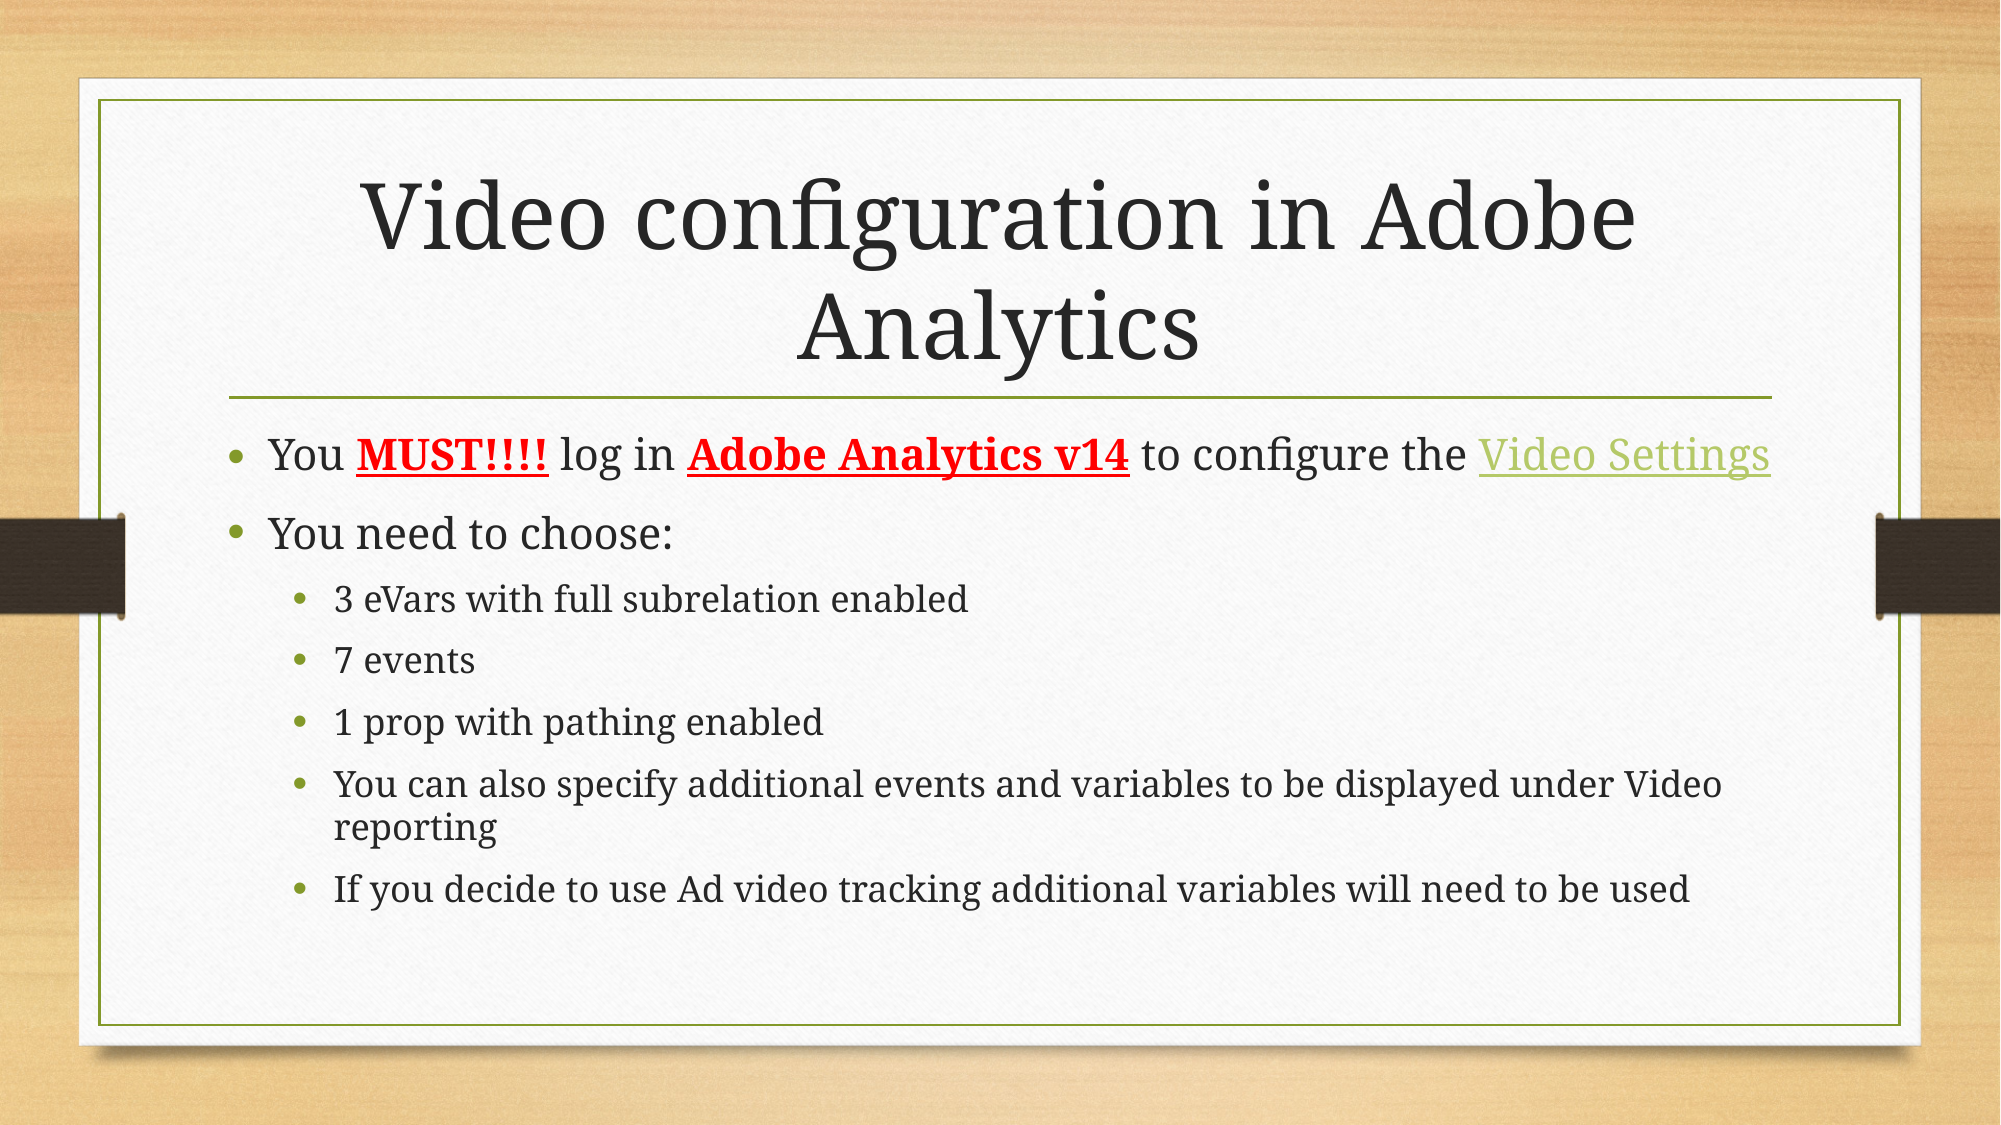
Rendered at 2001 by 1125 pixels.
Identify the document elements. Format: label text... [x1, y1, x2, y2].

title Video configuration in Adobe Analytics [212, 161, 1788, 375]
picture [0, 0, 2001, 1125]
list You MUST!!!! log in Adobe Analytics v14 to configure the Video Settings You need to choose: 3 eVars with full subrelation enabled 7 events 1 prop with pathing enabled You can also specify additional events and variables to be displayed under Video reporting If you decide to use Ad video tracking additional variables will need to be used [212, 419, 1788, 964]
